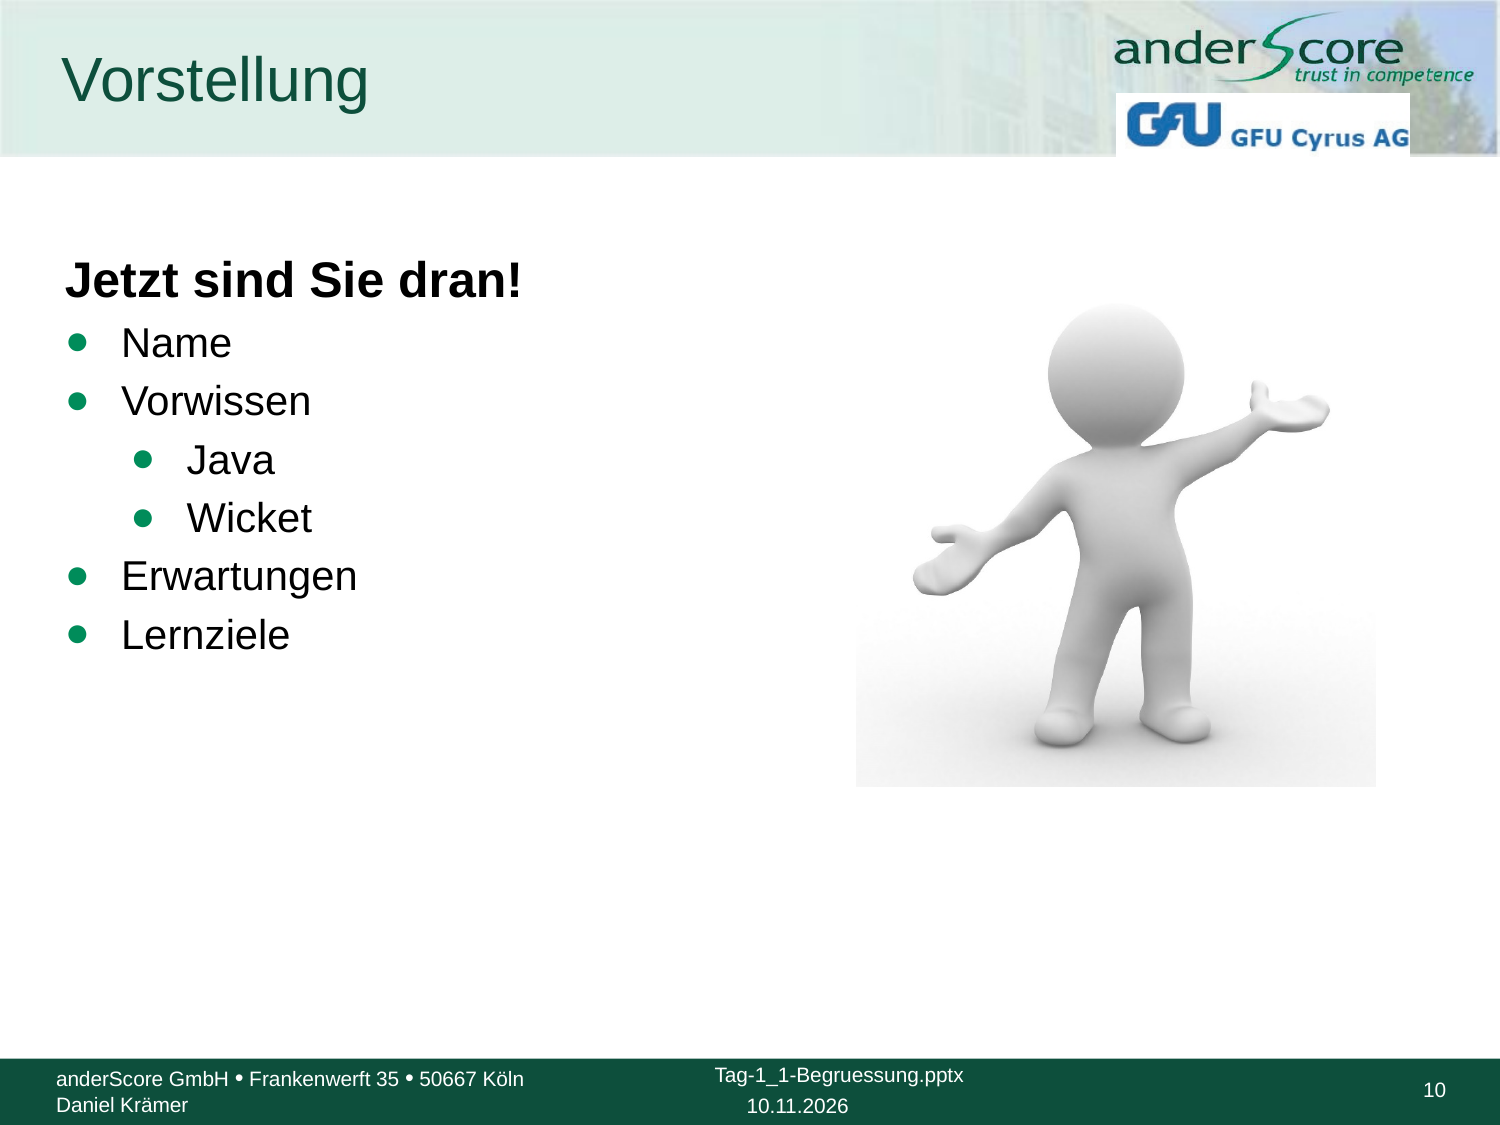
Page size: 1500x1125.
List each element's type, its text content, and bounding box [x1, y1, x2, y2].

picture [856, 266, 1377, 788]
list Jetzt sind Sie dran! Name Vorwissen Java Wicket Erwartungen Lernziele [49, 239, 1460, 1032]
title Vorstellung [46, 23, 975, 140]
picture [0, 0, 1500, 157]
